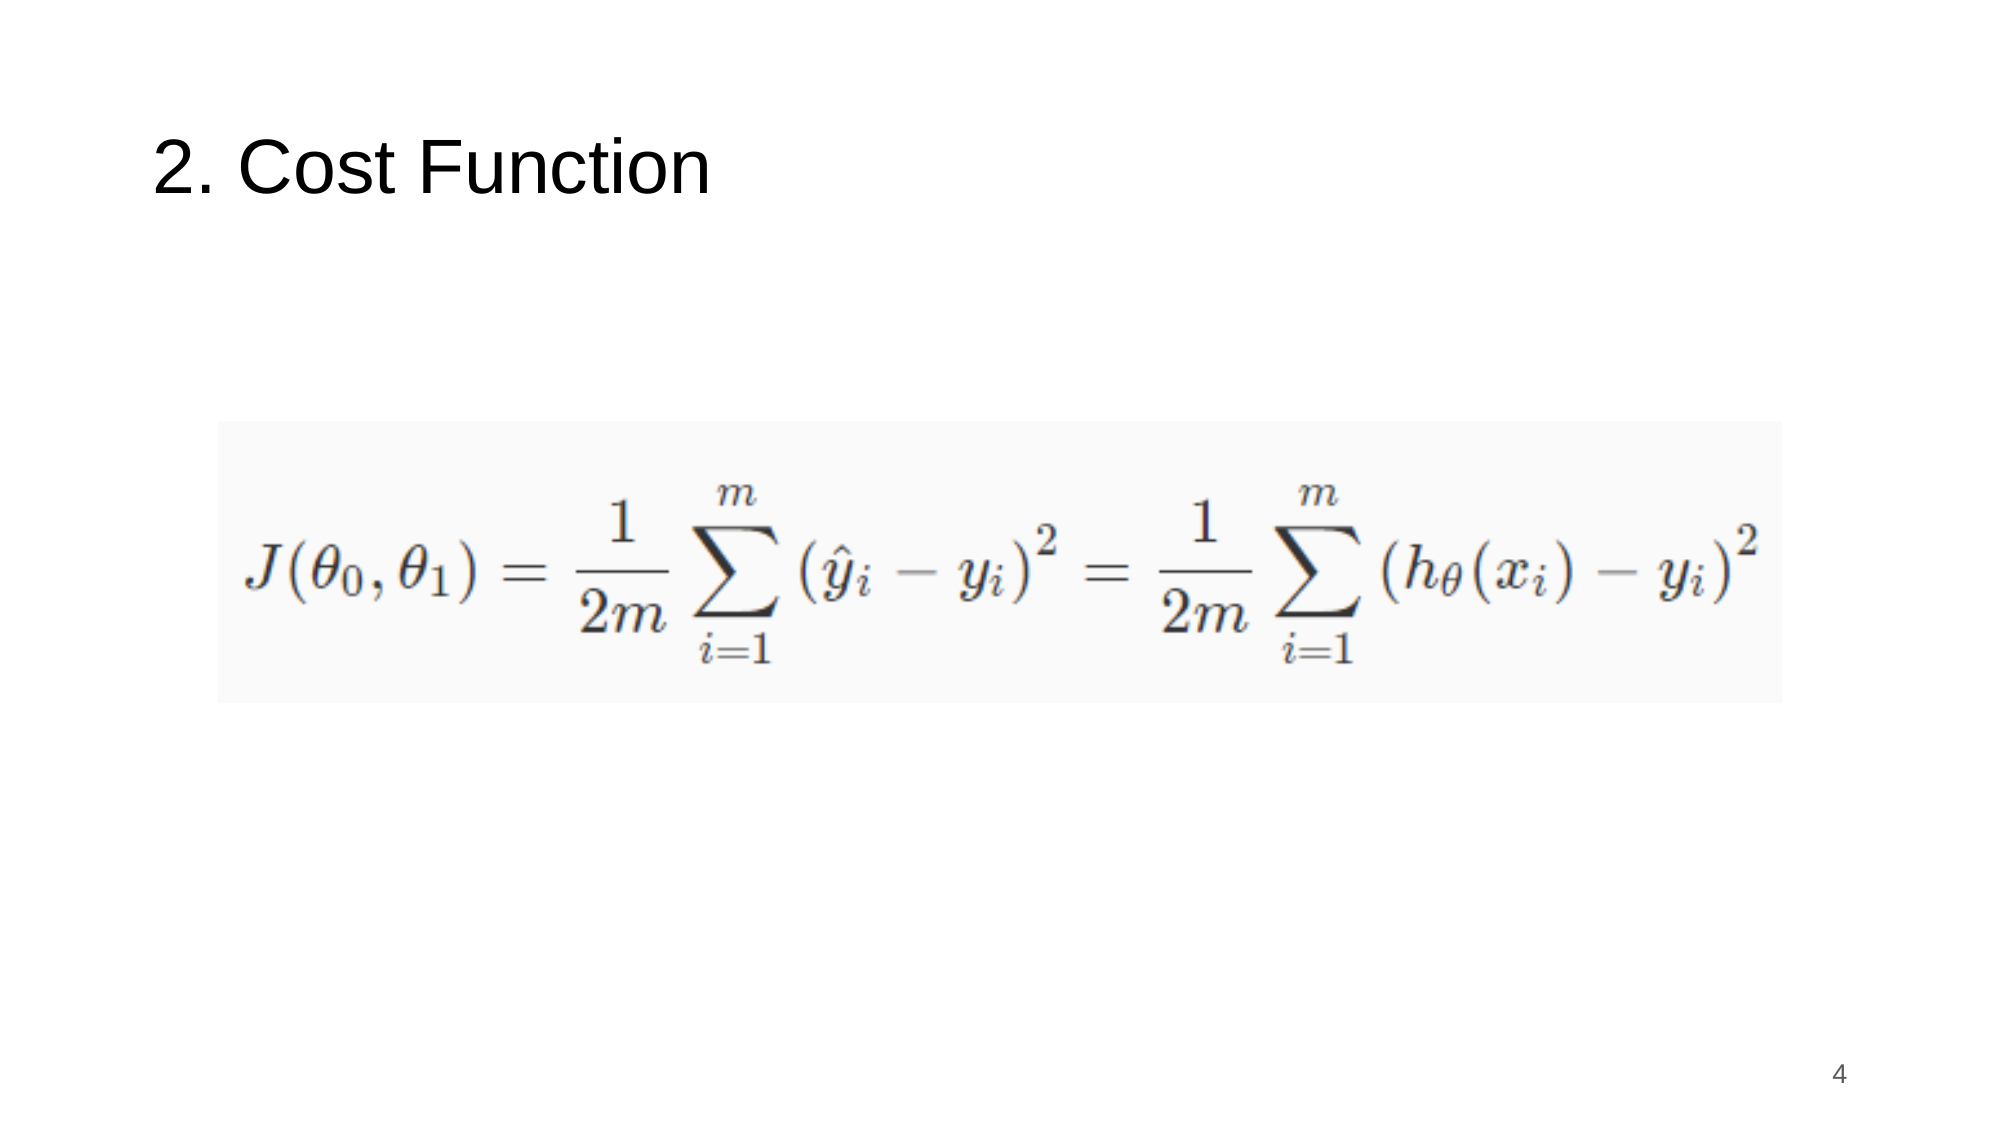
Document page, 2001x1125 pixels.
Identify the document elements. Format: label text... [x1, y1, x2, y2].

title 2. Cost Function [137, 59, 1863, 278]
slide_number ‹#› [1412, 1042, 1863, 1103]
picture [218, 421, 1782, 704]
